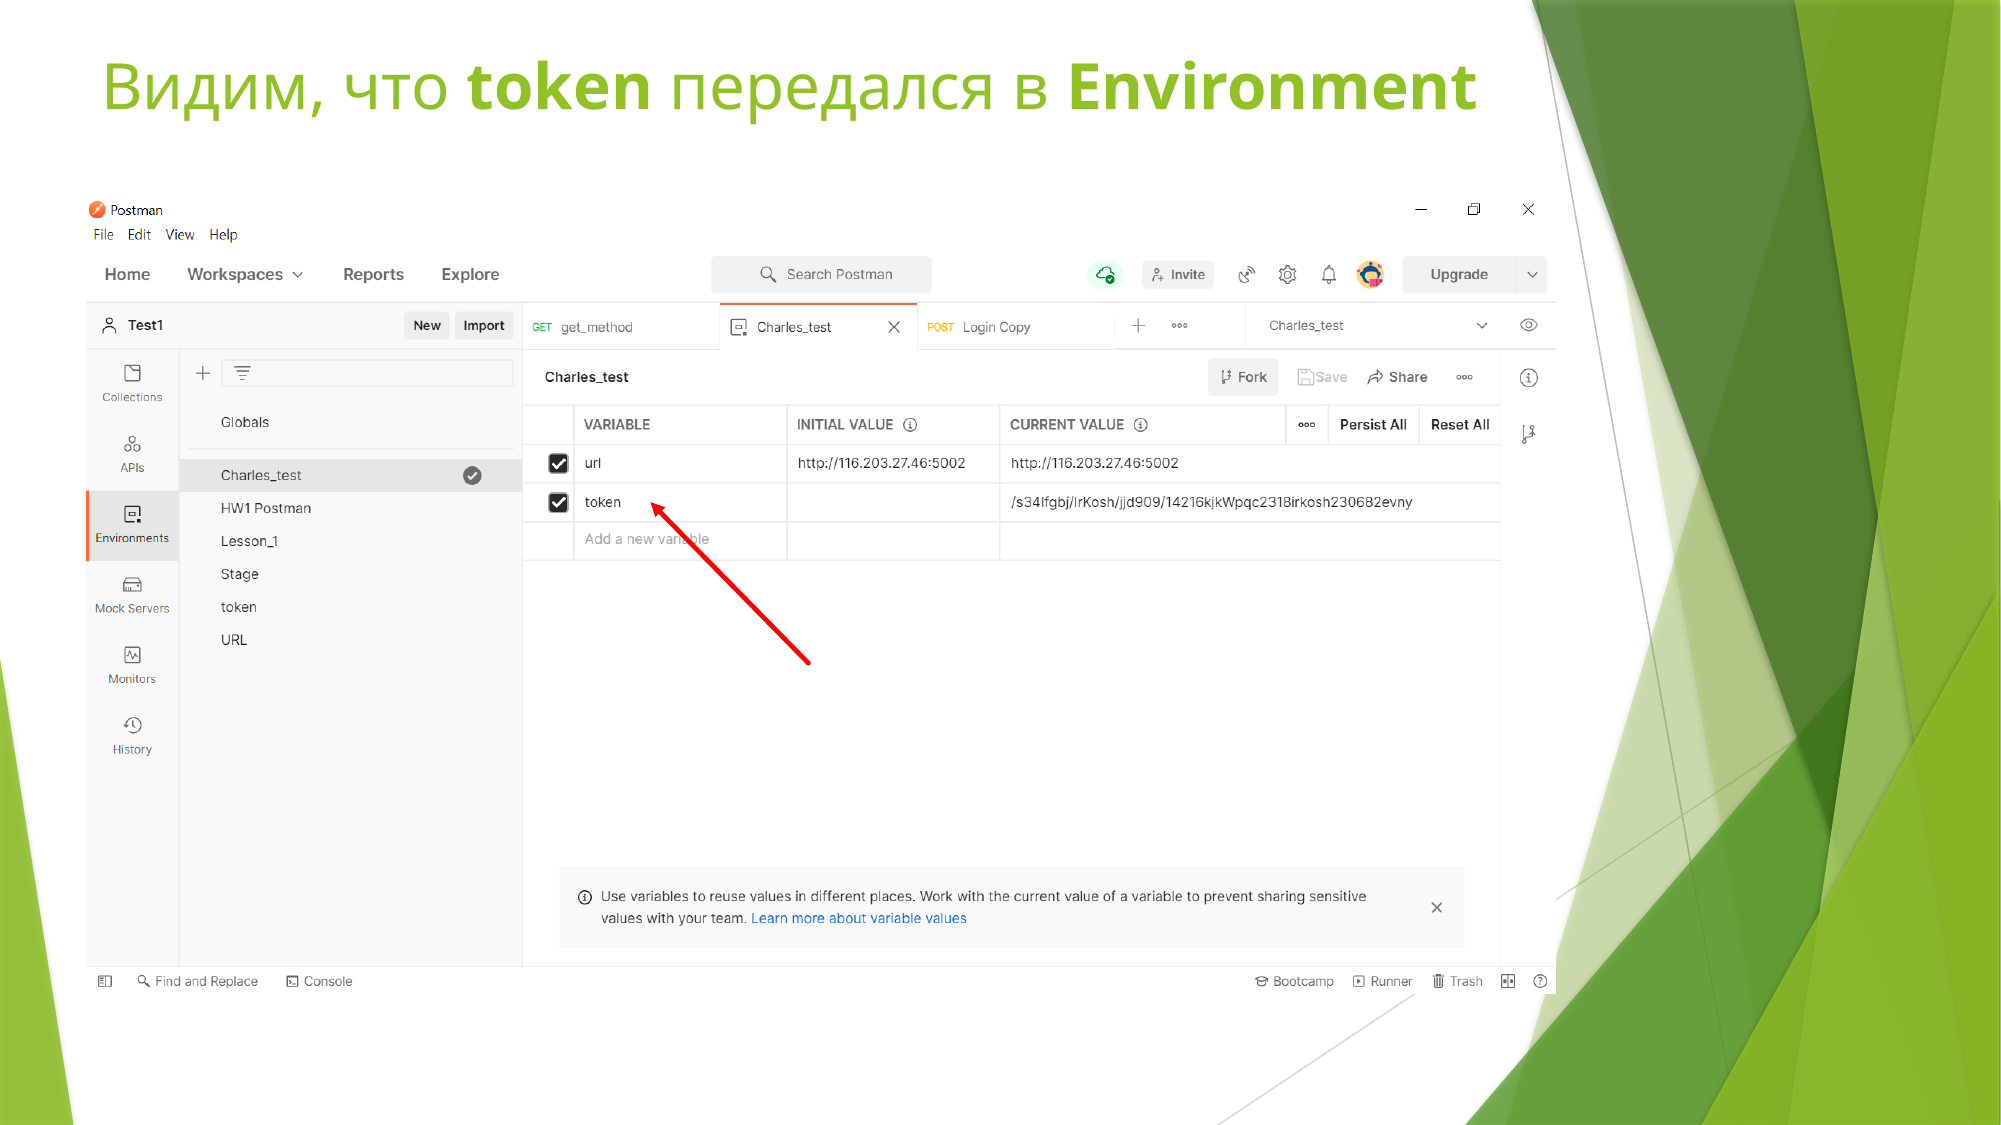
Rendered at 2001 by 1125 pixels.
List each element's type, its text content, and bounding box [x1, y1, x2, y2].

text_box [649, 501, 809, 664]
title Видим, что token передался в Environment [86, 38, 1497, 195]
picture [85, 195, 1556, 994]
